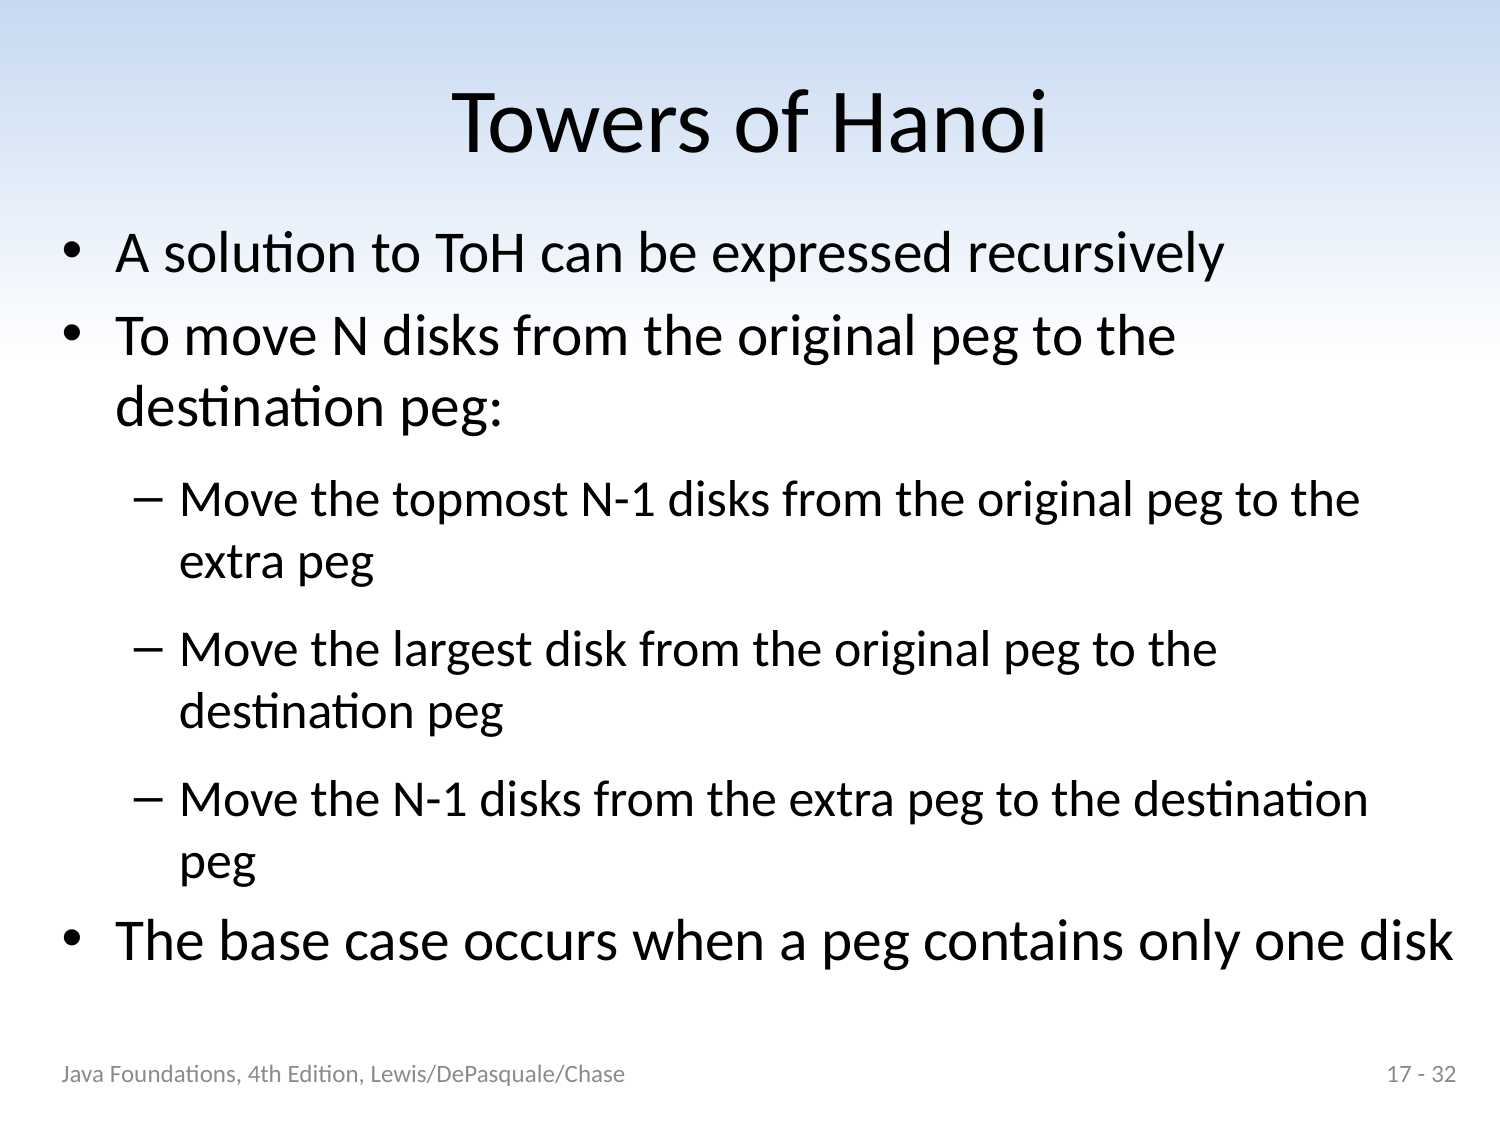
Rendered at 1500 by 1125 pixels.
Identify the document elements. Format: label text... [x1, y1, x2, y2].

list A solution to ToH can be expressed recursively To move N disks from the original peg to the destination peg: Move the topmost N-1 disks from the original peg to the extra peg Move the largest disk from the original peg to the destination peg Move the N-1 disks from the extra peg to the destination peg The base case occurs when a peg contains only one disk [46, 205, 1473, 1043]
title Towers of Hanoi [28, 45, 1473, 186]
slide_number 17 - 32 [1121, 1042, 1472, 1103]
footer Java Foundations, 4th Edition, Lewis/DePasquale/Chase [46, 1042, 1121, 1103]
